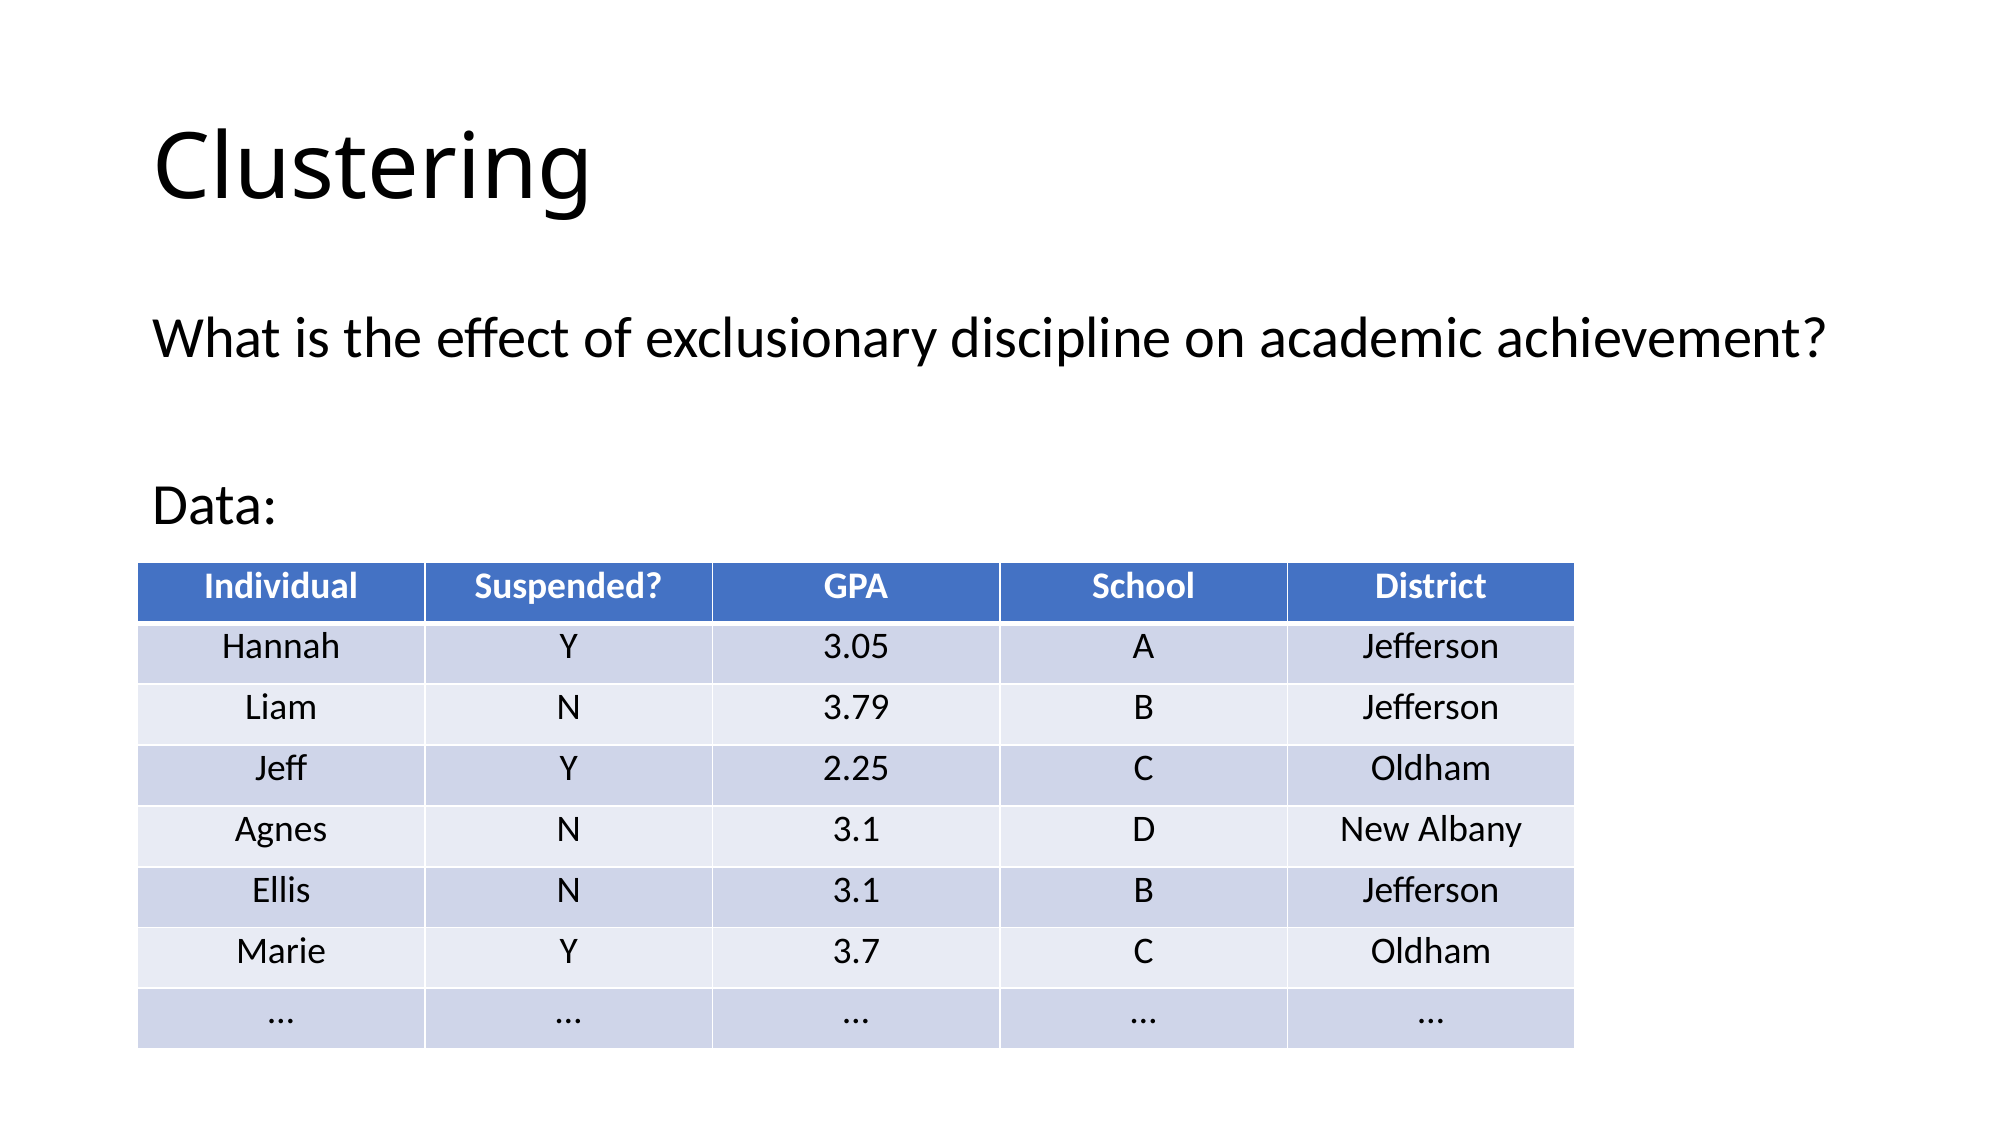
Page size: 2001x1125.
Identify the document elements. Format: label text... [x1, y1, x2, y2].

table_cell C [1001, 928, 1287, 987]
table_header Suspended? [426, 563, 712, 621]
table_cell Jeff [138, 746, 424, 805]
table_cell B [1001, 868, 1287, 927]
table_cell Agnes [138, 807, 424, 866]
table_cell … [426, 989, 712, 1048]
table_cell Liam [138, 685, 424, 744]
table_cell Oldham [1288, 928, 1574, 987]
table_cell … [1288, 989, 1574, 1048]
table_cell Jefferson [1288, 626, 1574, 683]
table_cell New Albany [1288, 807, 1574, 866]
table_cell … [713, 989, 999, 1048]
table_cell 3.1 [713, 807, 999, 866]
table_cell … [138, 989, 424, 1048]
table_cell Y [426, 746, 712, 805]
table_header GPA [713, 563, 999, 621]
table_header School [1001, 563, 1287, 621]
table_cell A [1001, 626, 1287, 683]
table_cell Marie [138, 928, 424, 987]
table_cell 3.05 [713, 626, 999, 683]
table_cell … [1001, 989, 1287, 1048]
table_header Individual [138, 563, 424, 621]
table_cell B [1001, 685, 1287, 744]
table_header District [1288, 563, 1574, 621]
table_cell N [426, 807, 712, 866]
table_cell Jefferson [1288, 868, 1574, 927]
table_cell N [426, 868, 712, 927]
table_cell Hannah [138, 626, 424, 683]
list What is the effect of exclusionary discipline on academic achievement? Data: [137, 299, 1863, 1014]
table_cell 2.25 [713, 746, 999, 805]
table_cell Y [426, 626, 712, 683]
table_cell Oldham [1288, 746, 1574, 805]
table_cell Y [426, 928, 712, 987]
table_cell N [426, 685, 712, 744]
table_cell Jefferson [1288, 685, 1574, 744]
table_cell D [1001, 807, 1287, 866]
table_cell 3.79 [713, 685, 999, 744]
table_cell C [1001, 746, 1287, 805]
table_cell 3.1 [713, 868, 999, 927]
table_cell 3.7 [713, 928, 999, 987]
title Clustering [137, 59, 1863, 278]
table_cell Ellis [138, 868, 424, 927]
